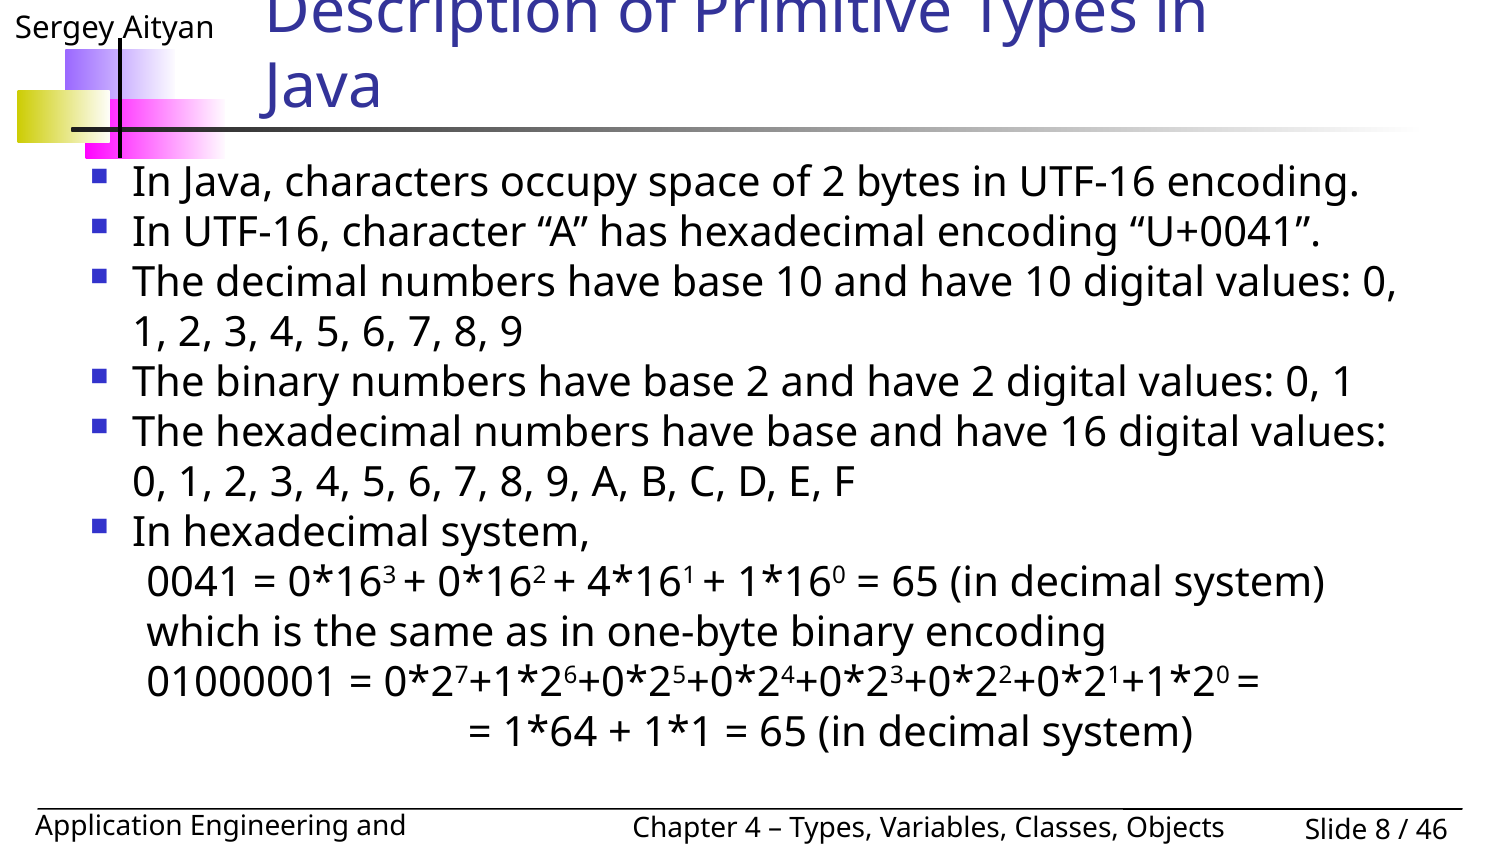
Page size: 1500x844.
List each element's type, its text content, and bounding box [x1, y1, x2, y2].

title Description of Primitive Types in Java [249, 46, 1332, 128]
list In Java, characters occupy space of 2 bytes in UTF-16 encoding. In UTF-16, character “A” has hexadecimal encoding “U+0041”. The decimal numbers have base 10 and have 10 digital values: 0, 1, 2, 3, 4, 5, 6, 7, 8, 9 The binary numbers have base 2 and have 2 digital values: 0, 1 The hexadecimal numbers have base and have 16 digital values: 0, 1, 2, 3, 4, 5, 6, 7, 8, 9, A, B, C, D, E, F In hexadecimal system, 0041 = 0*163 + 0*162 + 4*161 + 1*160 = 65 (in decimal system) which is the same as in one-byte binary encoding 01000001 = 0*27+1*26+0*25+0*24+0*23+0*22+0*21+1*20 = = 1*64 + 1*1 = 65 (in decimal system) [75, 146, 1425, 621]
